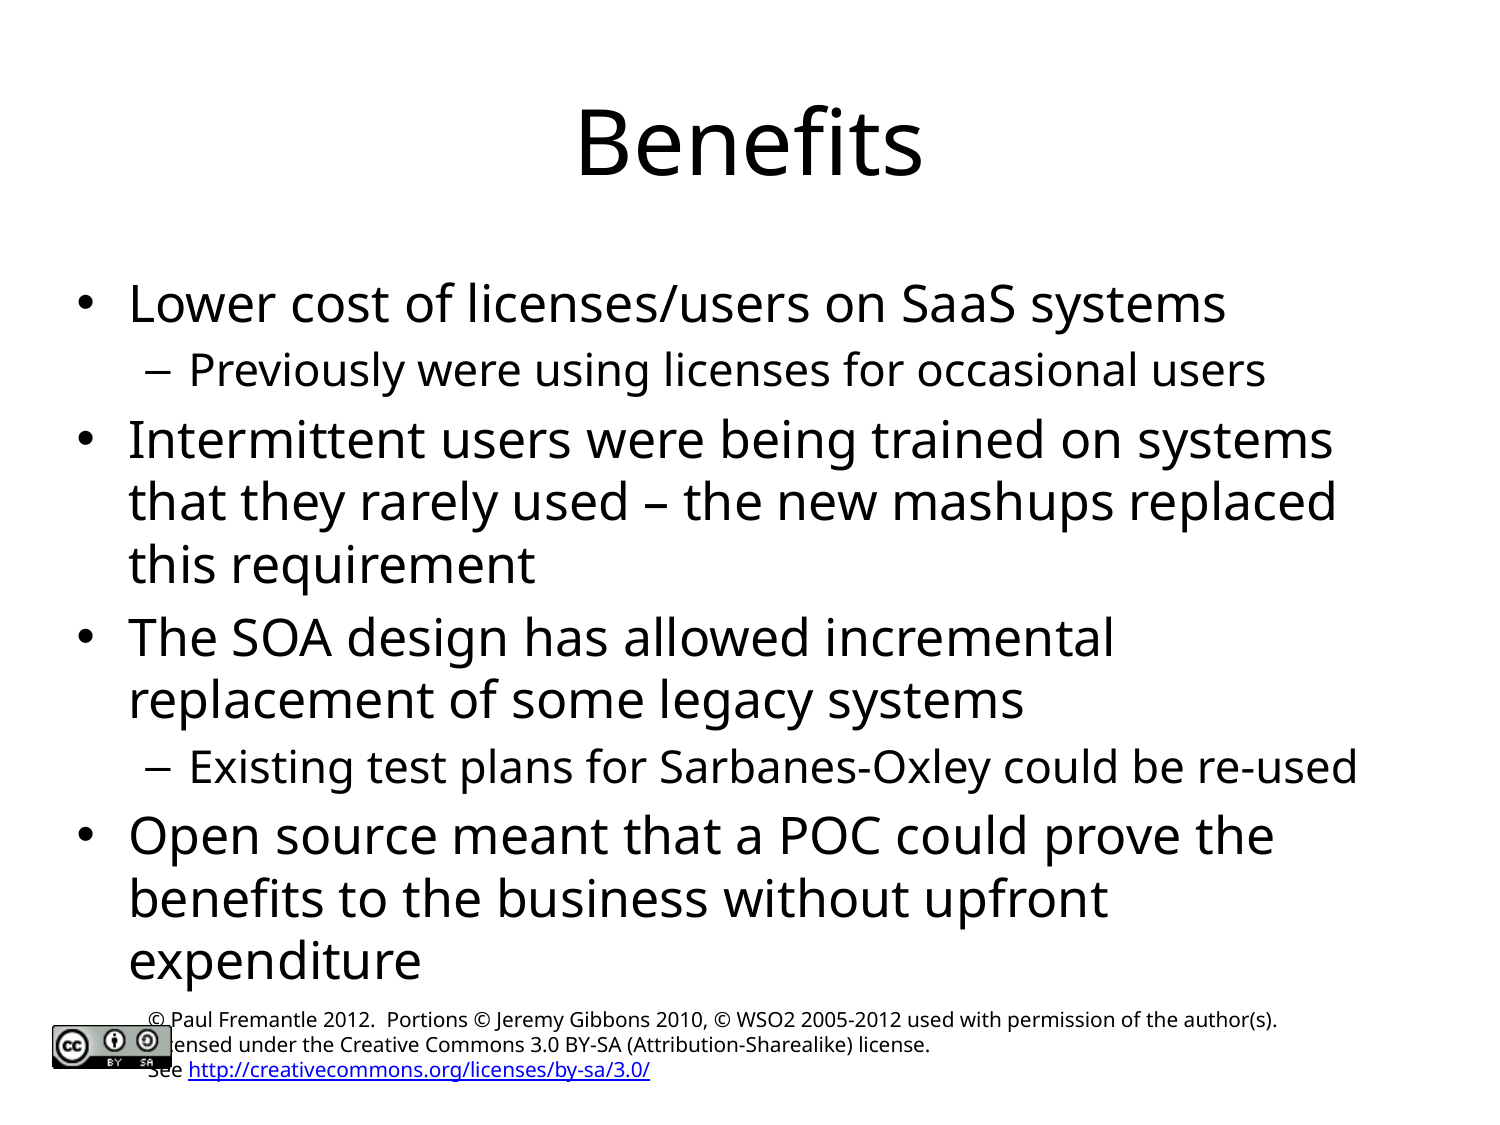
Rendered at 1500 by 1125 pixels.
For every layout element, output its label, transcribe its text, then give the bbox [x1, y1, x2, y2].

title Benefits [75, 45, 1425, 233]
picture [52, 1025, 172, 1069]
list Lower cost of licenses/users on SaaS systems Previously were using licenses for occasional users Intermittent users were being trained on systems that they rarely used – the new mashups replaced this requirement The SOA design has allowed incremental replacement of some legacy systems Existing test plans for Sarbanes-Oxley could be re-used Open source meant that a POC could prove the benefits to the business without upfront expenditure [61, 262, 1412, 1005]
